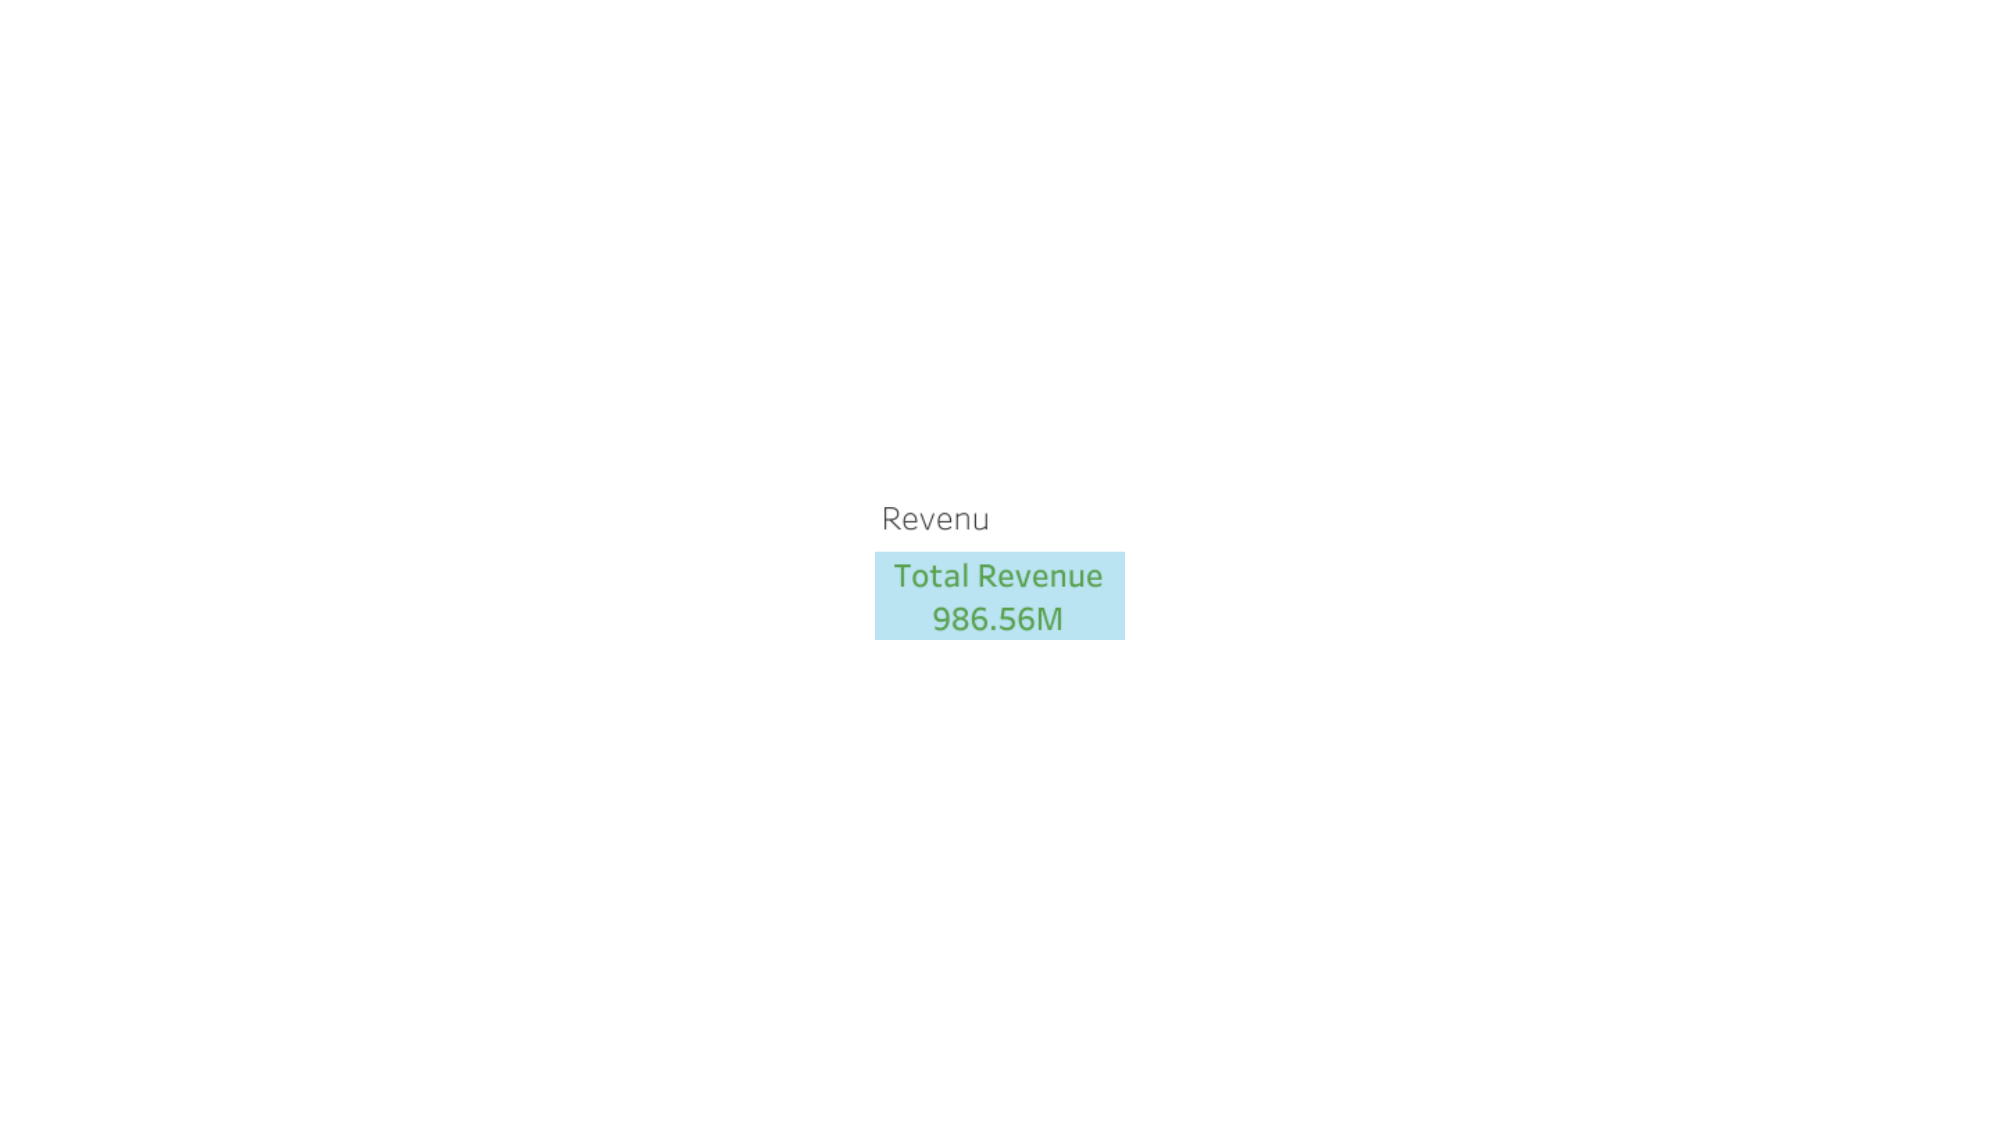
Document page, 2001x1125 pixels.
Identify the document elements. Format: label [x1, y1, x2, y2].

picture [874, 485, 1125, 640]
